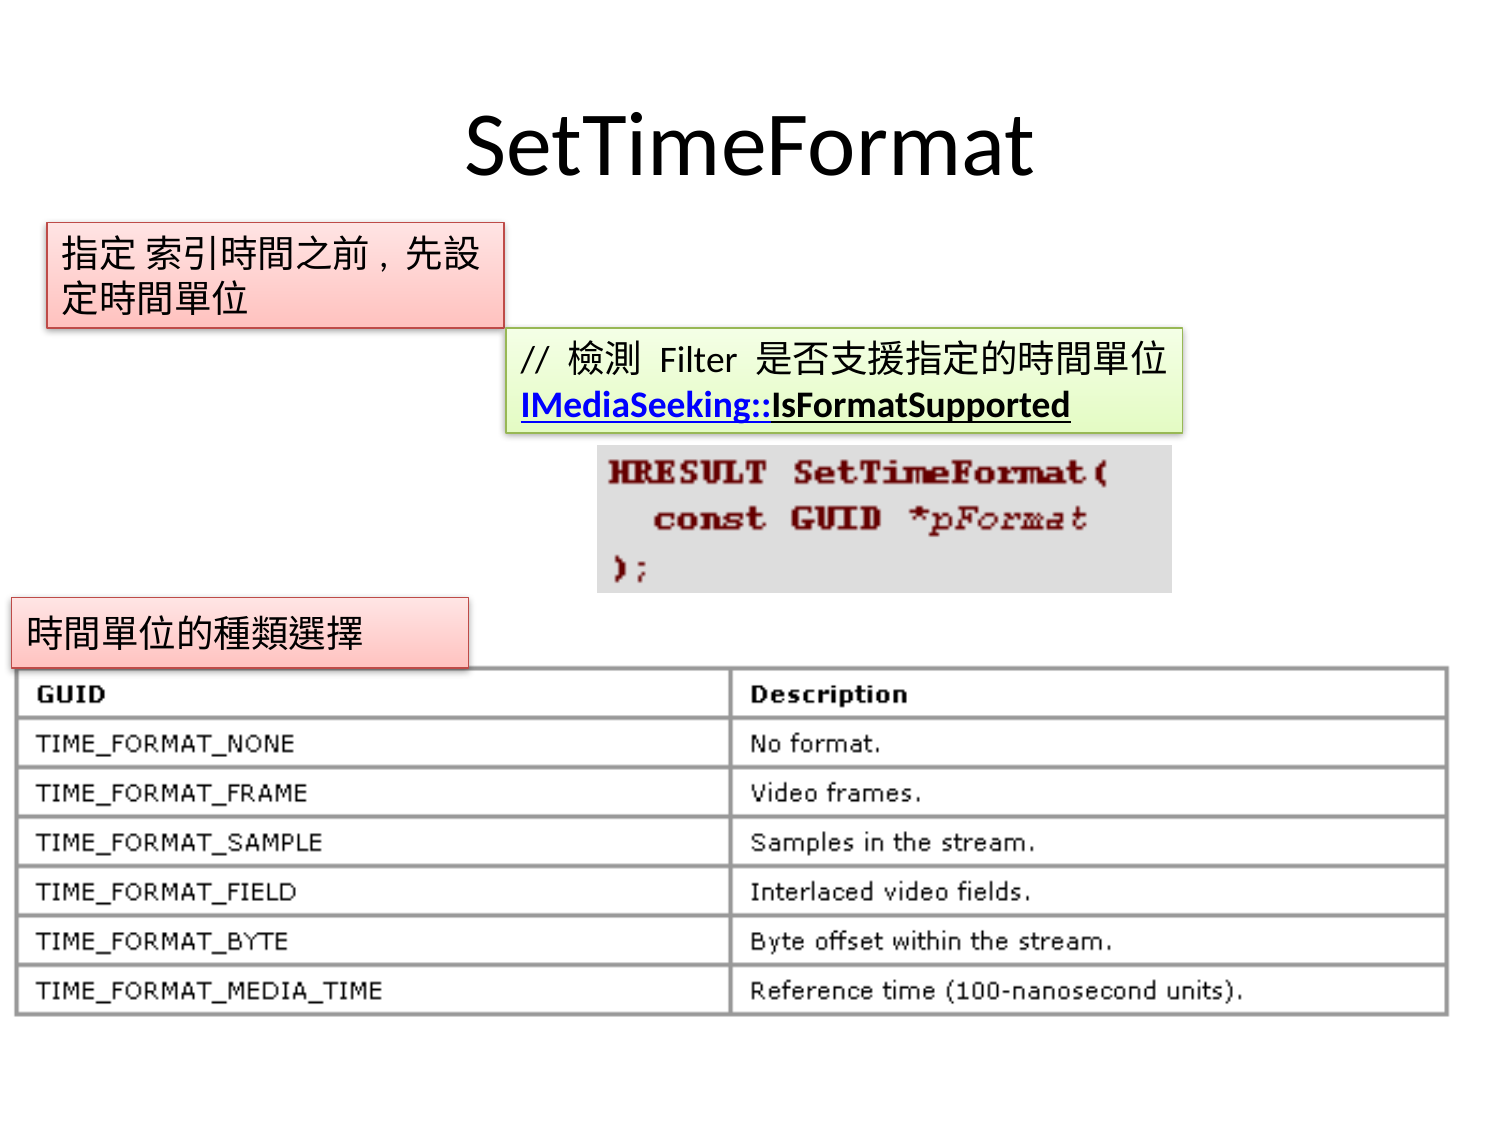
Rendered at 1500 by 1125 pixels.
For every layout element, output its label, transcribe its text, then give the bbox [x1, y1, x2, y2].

text_box // 檢測 Filter 是否支援指定的時間單位 IMediaSeeking::IsFormatSupported [505, 327, 1183, 434]
text_box 時間單位的種類選擇 [11, 597, 469, 654]
text_box 指定 索引時間之前, 先設定時間單位 [46, 222, 505, 329]
title SetTimeFormat [75, 45, 1425, 233]
picture [0, 655, 1458, 1032]
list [597, 445, 1173, 593]
